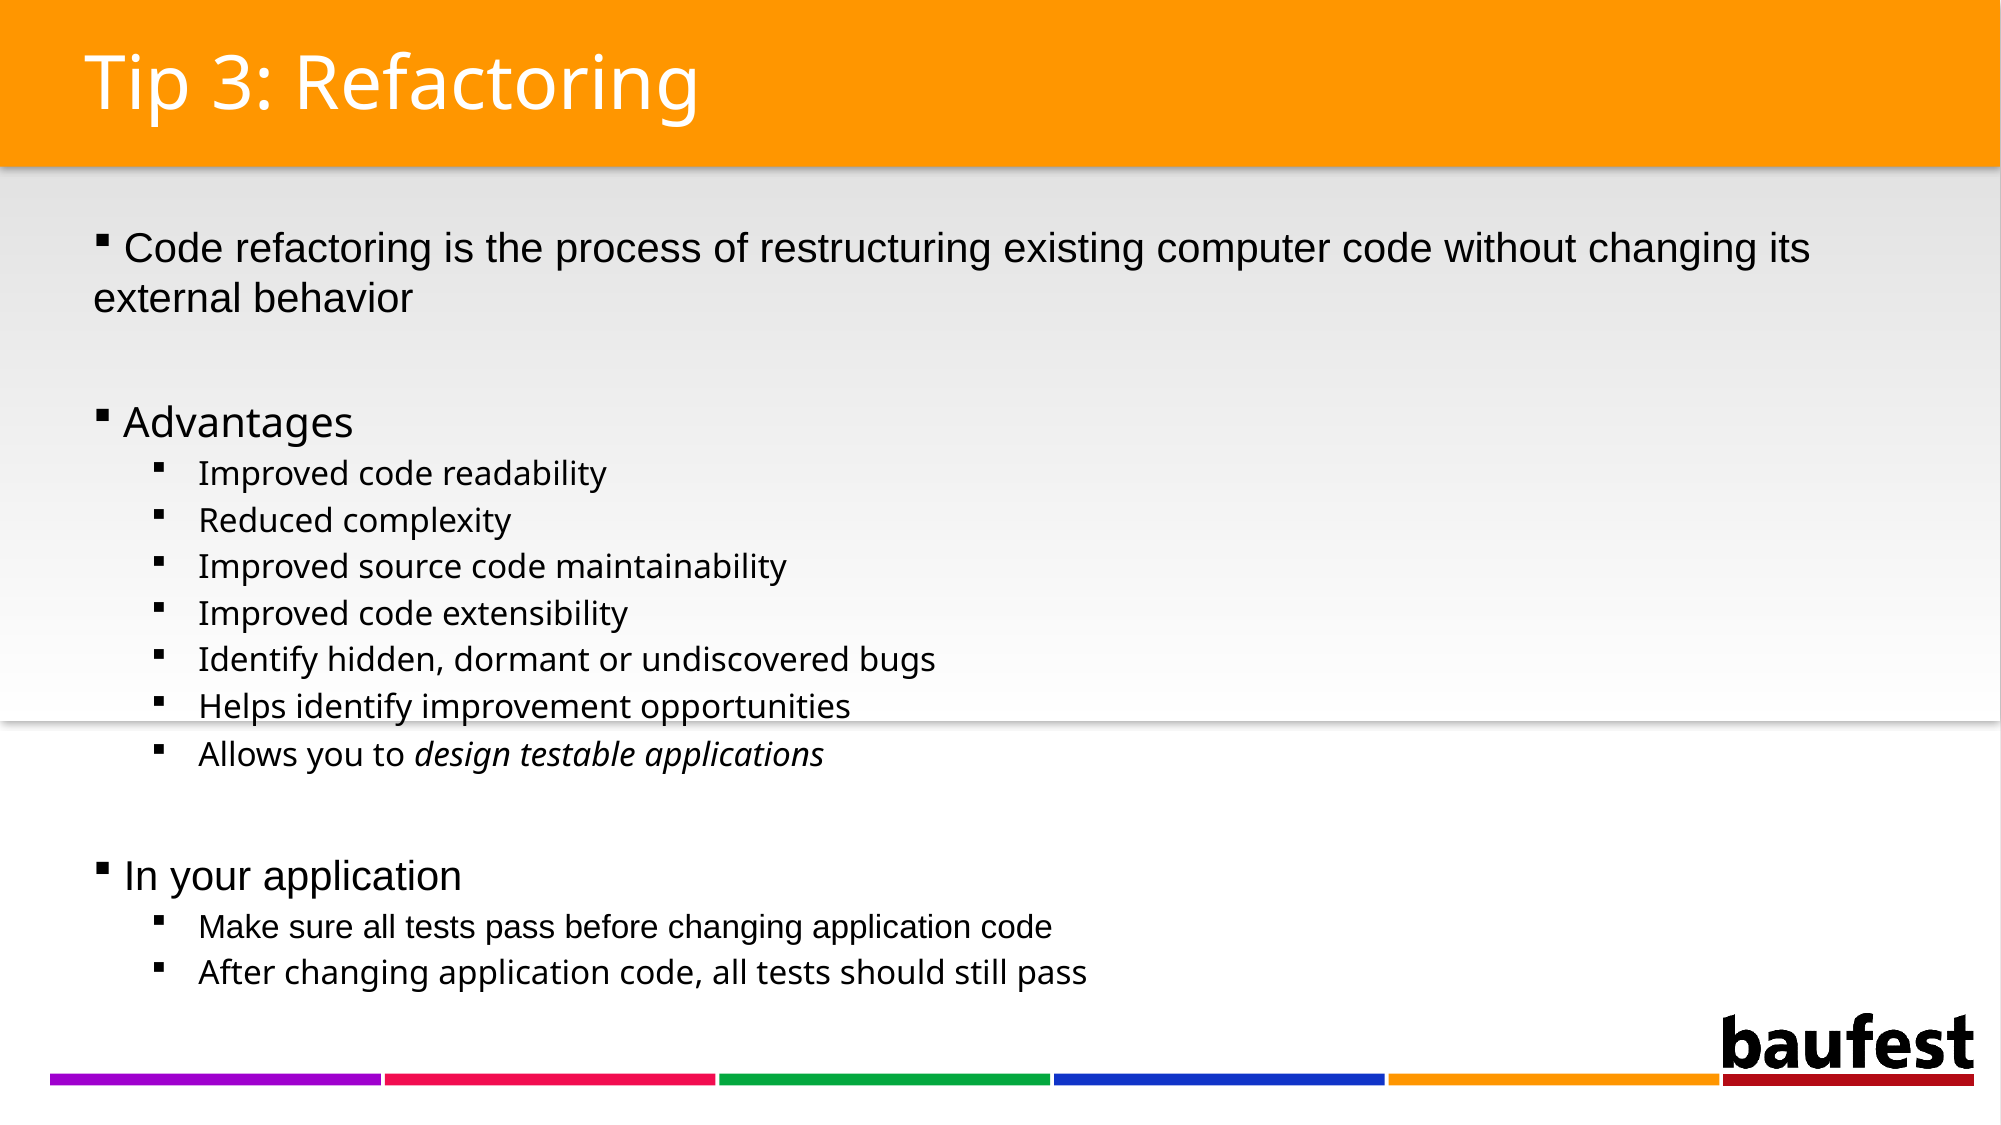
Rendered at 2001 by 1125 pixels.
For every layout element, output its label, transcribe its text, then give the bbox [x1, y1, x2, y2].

text_box [0, 0, 2000, 167]
picture [1723, 1013, 1974, 1086]
text_box Tip 3: Refactoring [84, 34, 1892, 125]
text_box Code refactoring is the process of restructuring existing computer code without changing its external behavior Advantages Improved code readability Reduced complexity Improved source code maintainability Improved code extensibility Identify hidden, dormant or undiscovered bugs Helps identify improvement opportunities Allows you to design testable applications In your application Make sure all tests pass before changing application code After changing application code, all tests should still pass [78, 213, 1892, 924]
